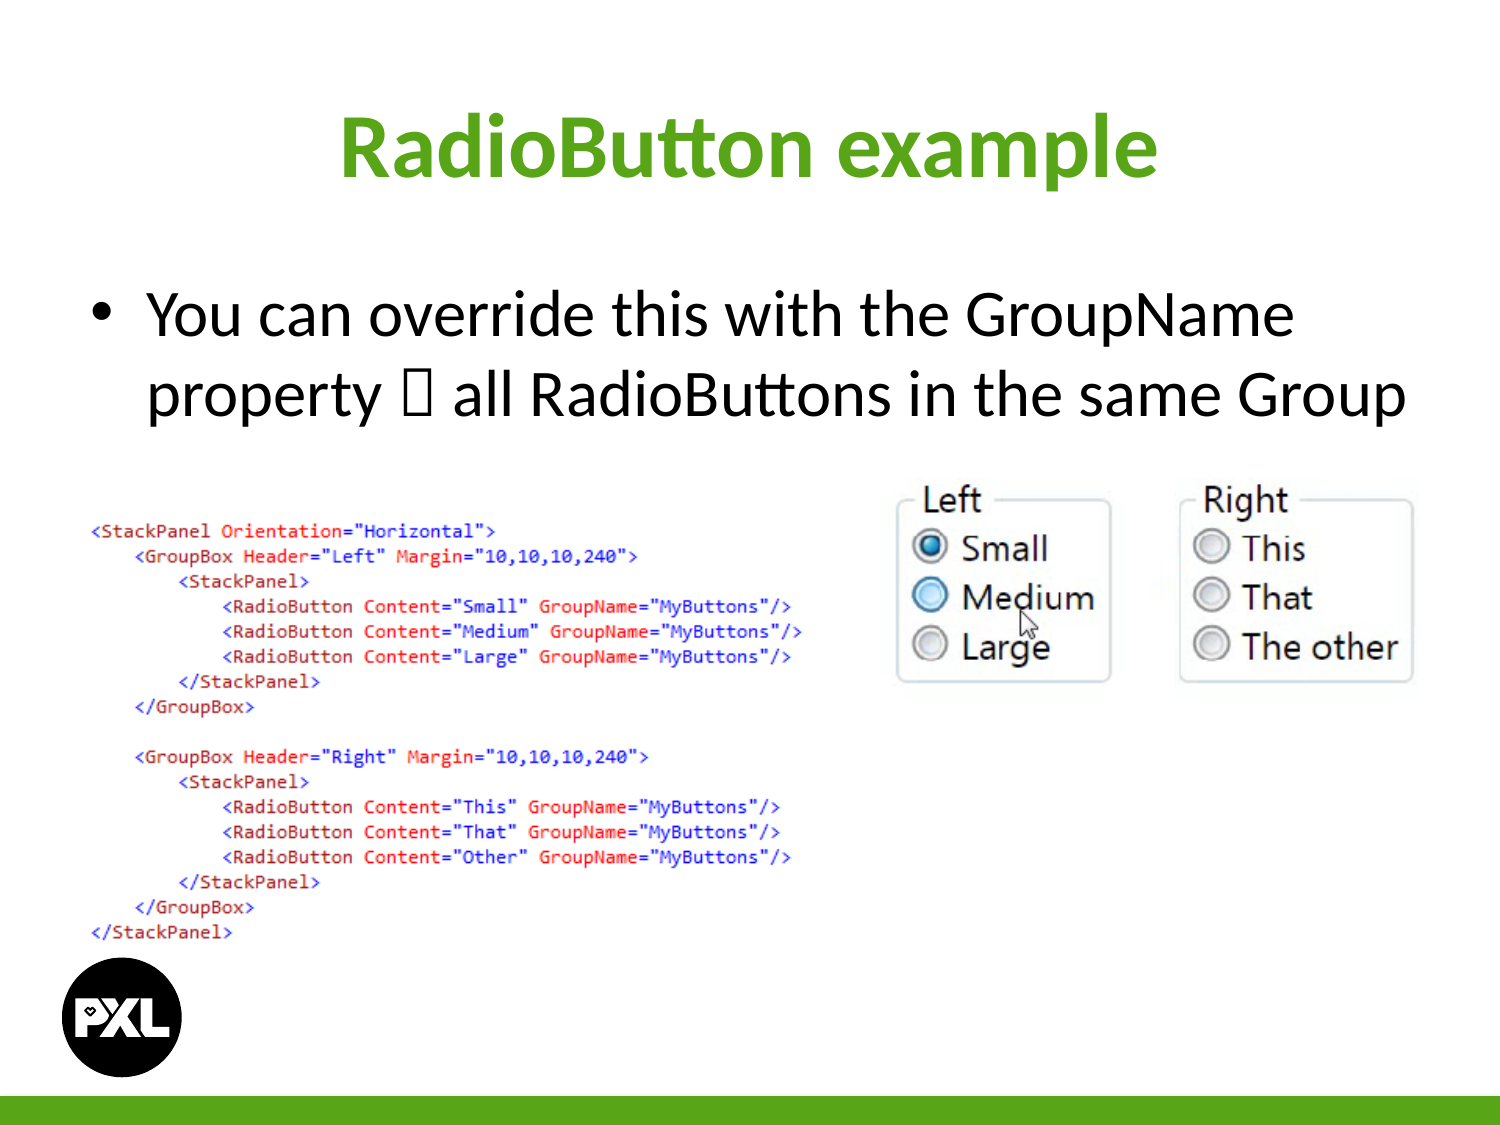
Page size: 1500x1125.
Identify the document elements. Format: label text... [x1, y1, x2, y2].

list You can override this with the GroupName property  all RadioButtons in the same Group [75, 741, 1425, 1005]
list You can override this with the GroupName property  all RadioButtons in the same Group [75, 262, 1425, 517]
picture [25, 436, 1466, 945]
title RadioButton example [75, 46, 1425, 235]
